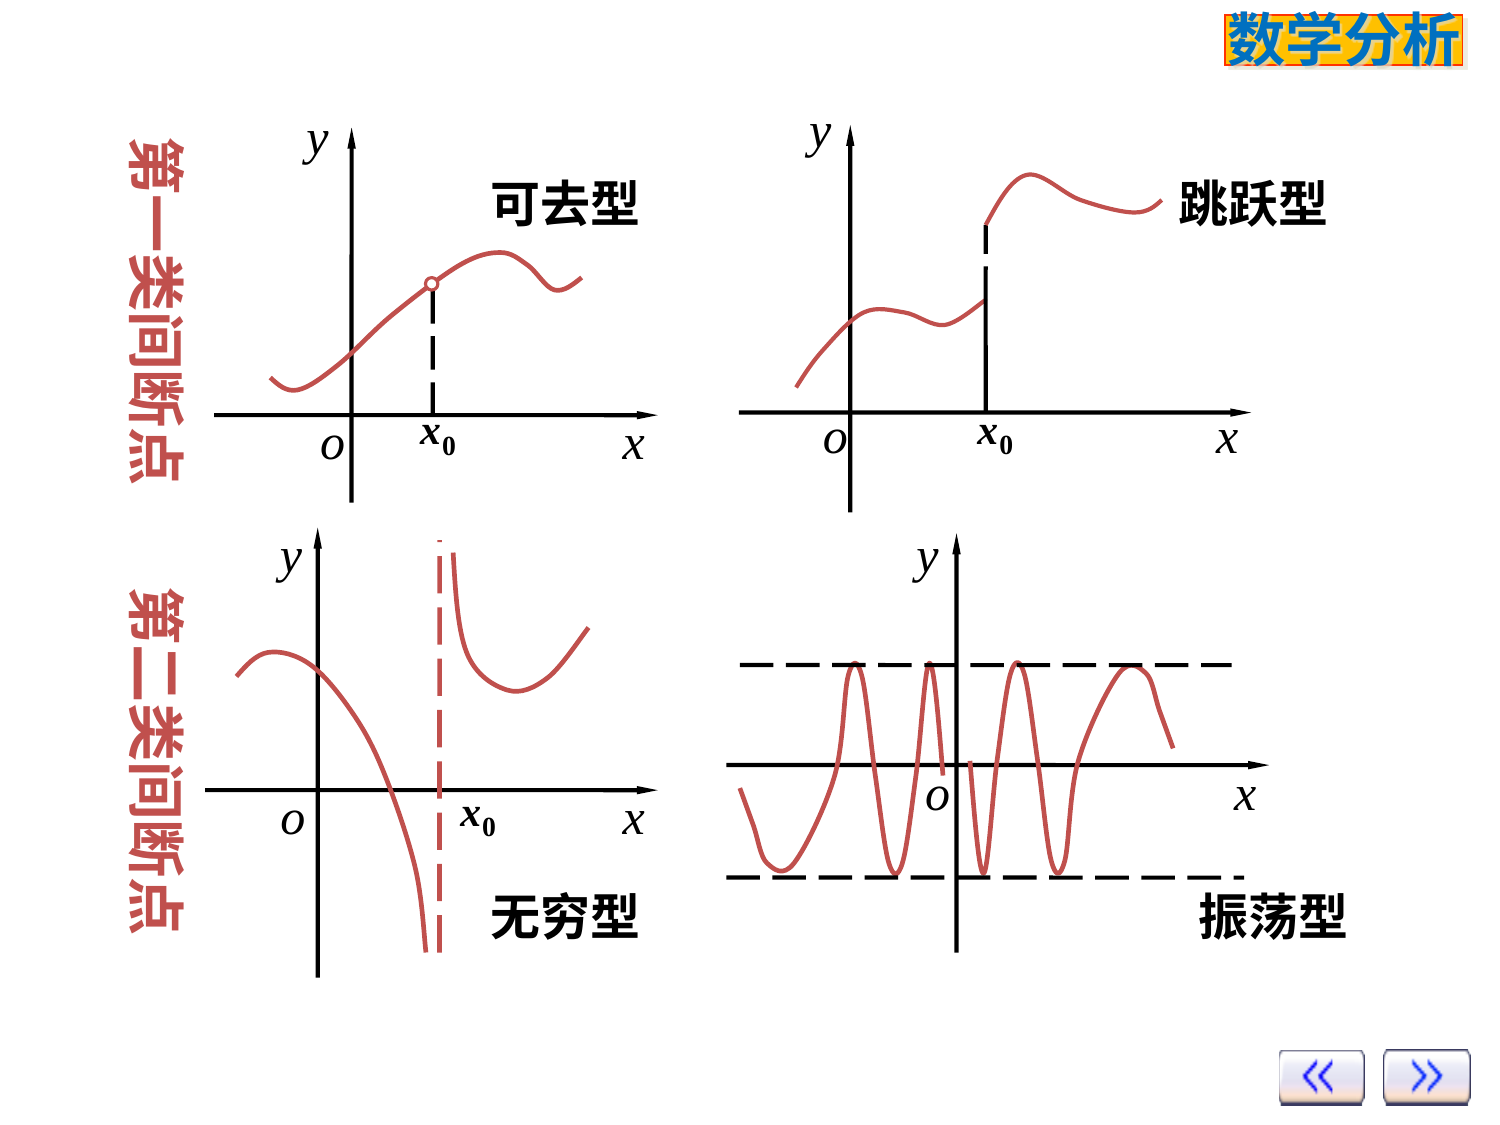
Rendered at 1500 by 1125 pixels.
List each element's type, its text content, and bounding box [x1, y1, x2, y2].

text_box 振荡型 [1276, 877, 1364, 953]
text_box 第二类间断点 [100, 571, 199, 931]
picture [1383, 1049, 1471, 1106]
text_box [213, 96, 661, 503]
text_box 第一类间断点 [100, 121, 201, 481]
picture [1279, 1050, 1365, 1106]
text_box 跳跃型 [1258, 165, 1344, 240]
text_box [204, 514, 661, 978]
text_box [738, 89, 1254, 513]
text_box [725, 514, 1272, 953]
